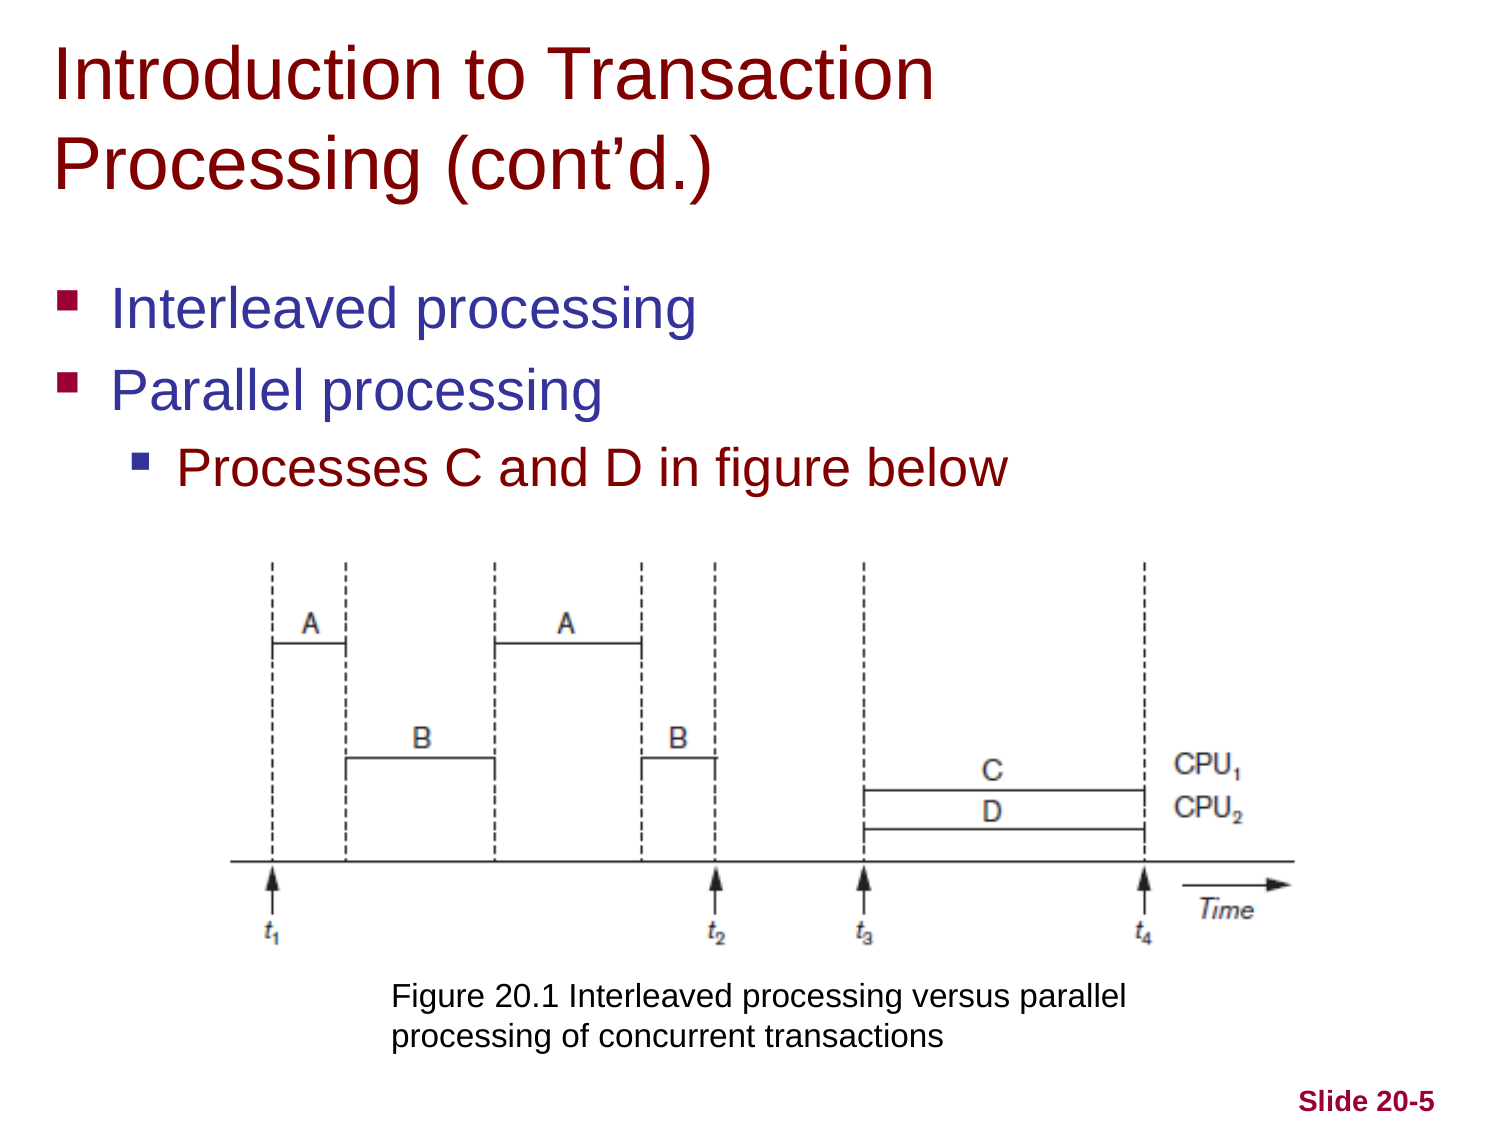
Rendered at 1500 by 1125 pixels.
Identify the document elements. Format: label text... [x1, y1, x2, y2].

slide_number Slide 20-5 [1137, 1049, 1451, 1125]
list Interleaved processing Parallel processing Processes C and D in figure below [39, 262, 1400, 1013]
title Introduction to Transaction Processing (cont’d.) [37, 49, 1317, 213]
text_box Figure 20.1 Interleaved processing versus parallel processing of concurrent transactions [376, 975, 1246, 1062]
picture [205, 537, 1306, 967]
